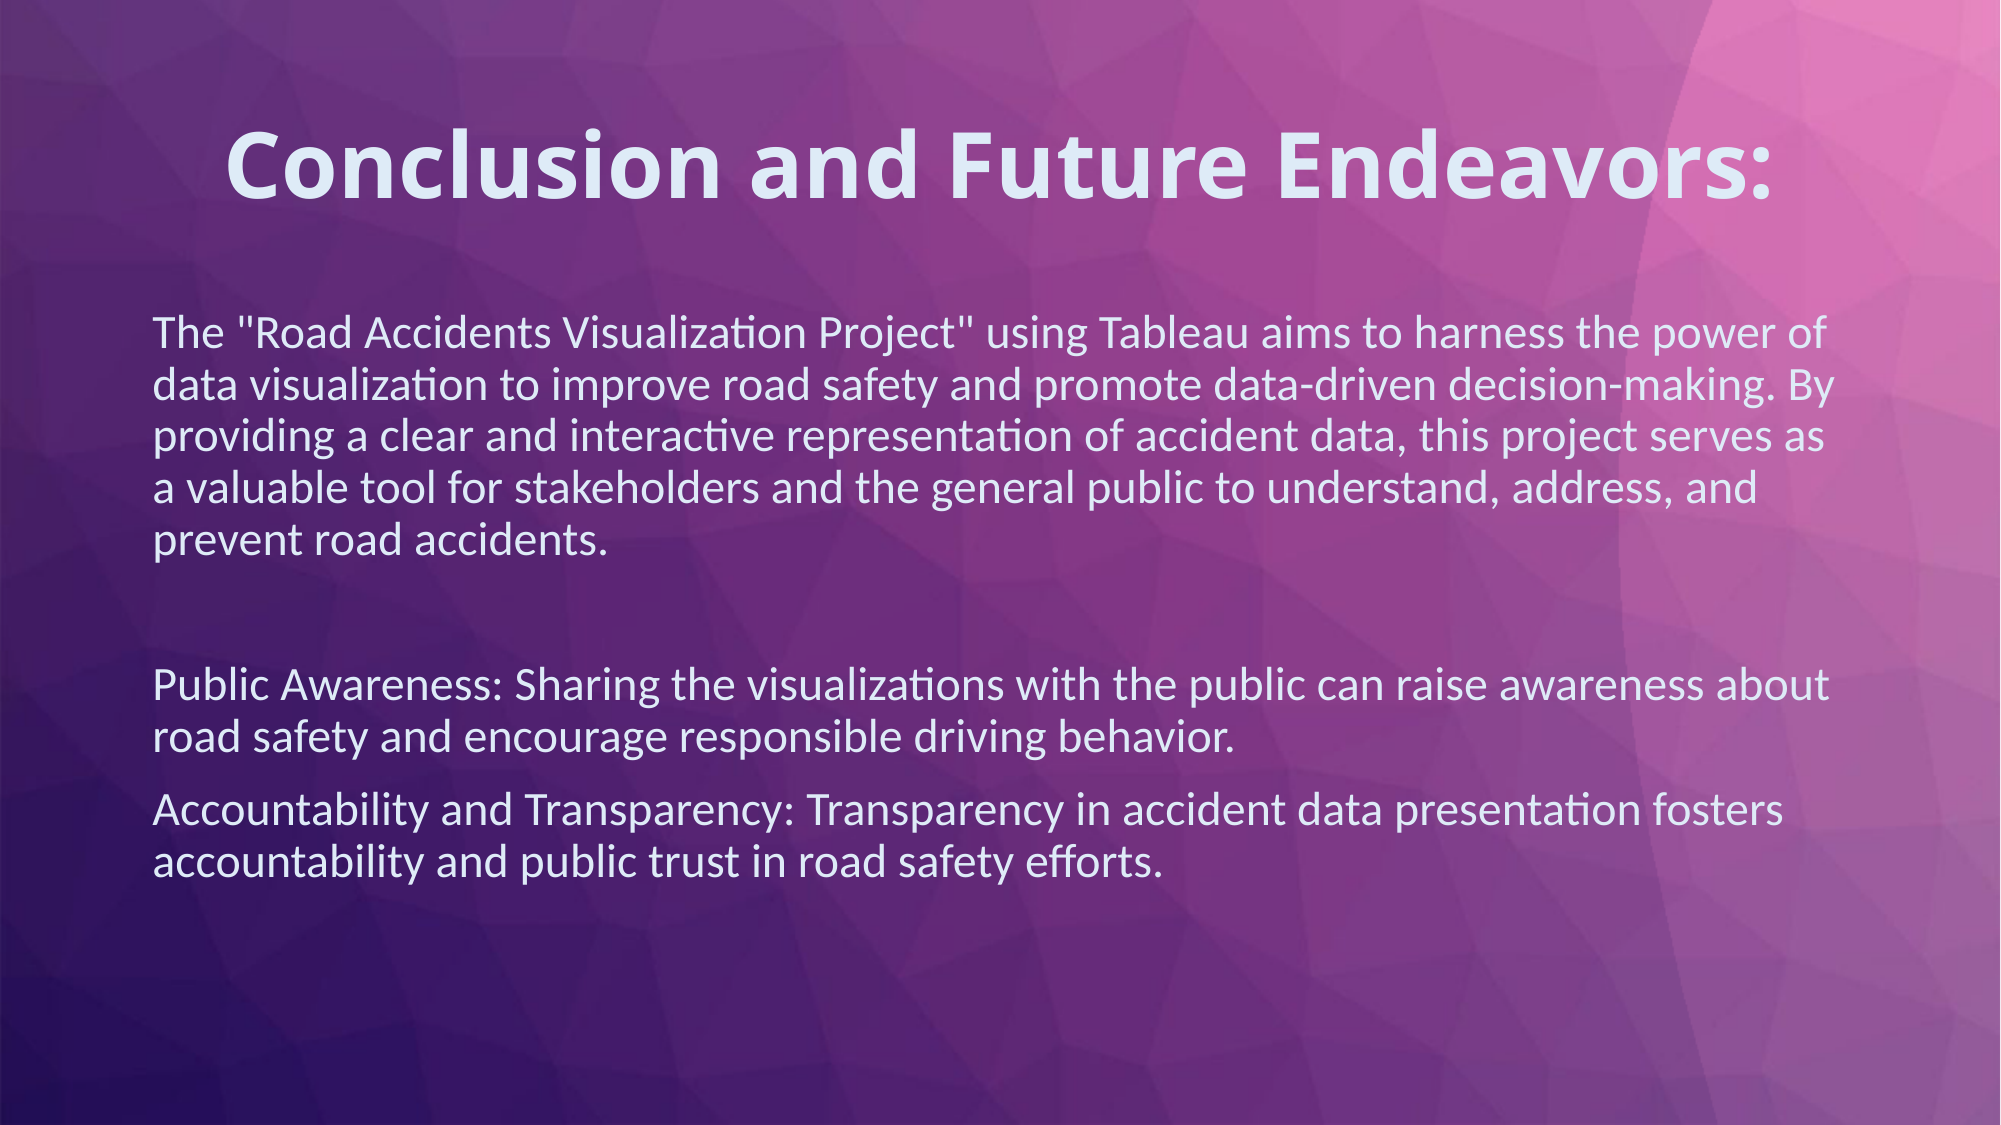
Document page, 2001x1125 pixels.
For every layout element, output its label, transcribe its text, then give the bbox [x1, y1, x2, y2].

picture [0, 0, 2001, 1125]
list The "Road Accidents Visualization Project" using Tableau aims to harness the power of data visualization to improve road safety and promote data-driven decision-making. By providing a clear and interactive representation of accident data, this project serves as a valuable tool for stakeholders and the general public to understand, address, and prevent road accidents. Public Awareness: Sharing the visualizations with the public can raise awareness about road safety and encourage responsible driving behavior. Accountability and Transparency: Transparency in accident data presentation fosters accountability and public trust in road safety efforts. [137, 299, 1863, 1014]
title Conclusion and Future Endeavors: [137, 59, 1863, 278]
